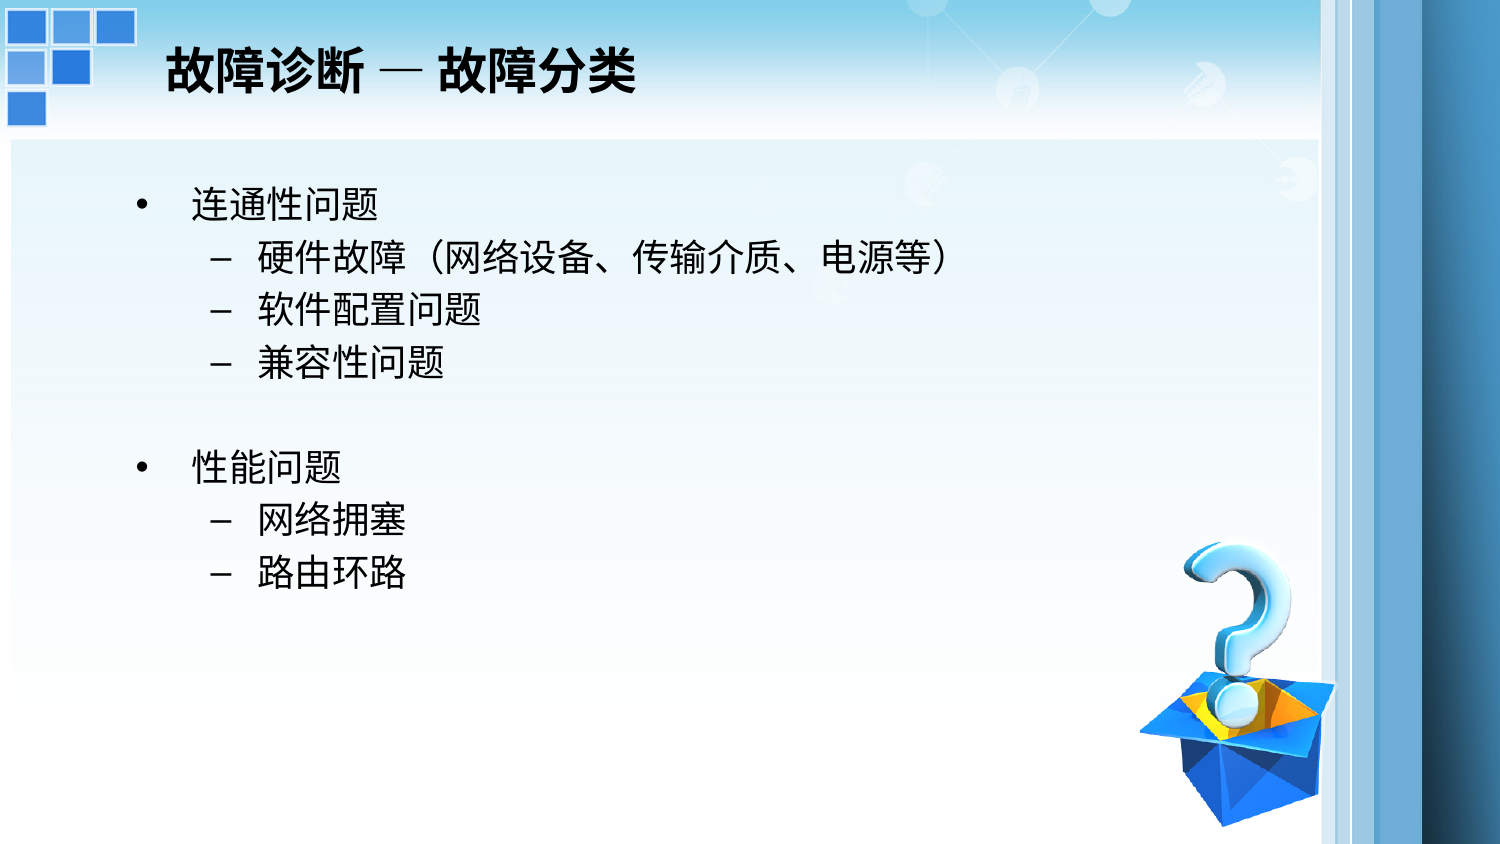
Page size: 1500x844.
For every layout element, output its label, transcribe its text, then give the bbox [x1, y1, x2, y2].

list 连通性问题 硬件故障（网络设备、传输介质、电源等） 软件配置问题 兼容性问题 性能问题 网络拥塞 路由环路 [120, 173, 1117, 732]
picture [0, 0, 1500, 844]
text_box 故障诊断 — 故障分类 [150, 31, 950, 107]
